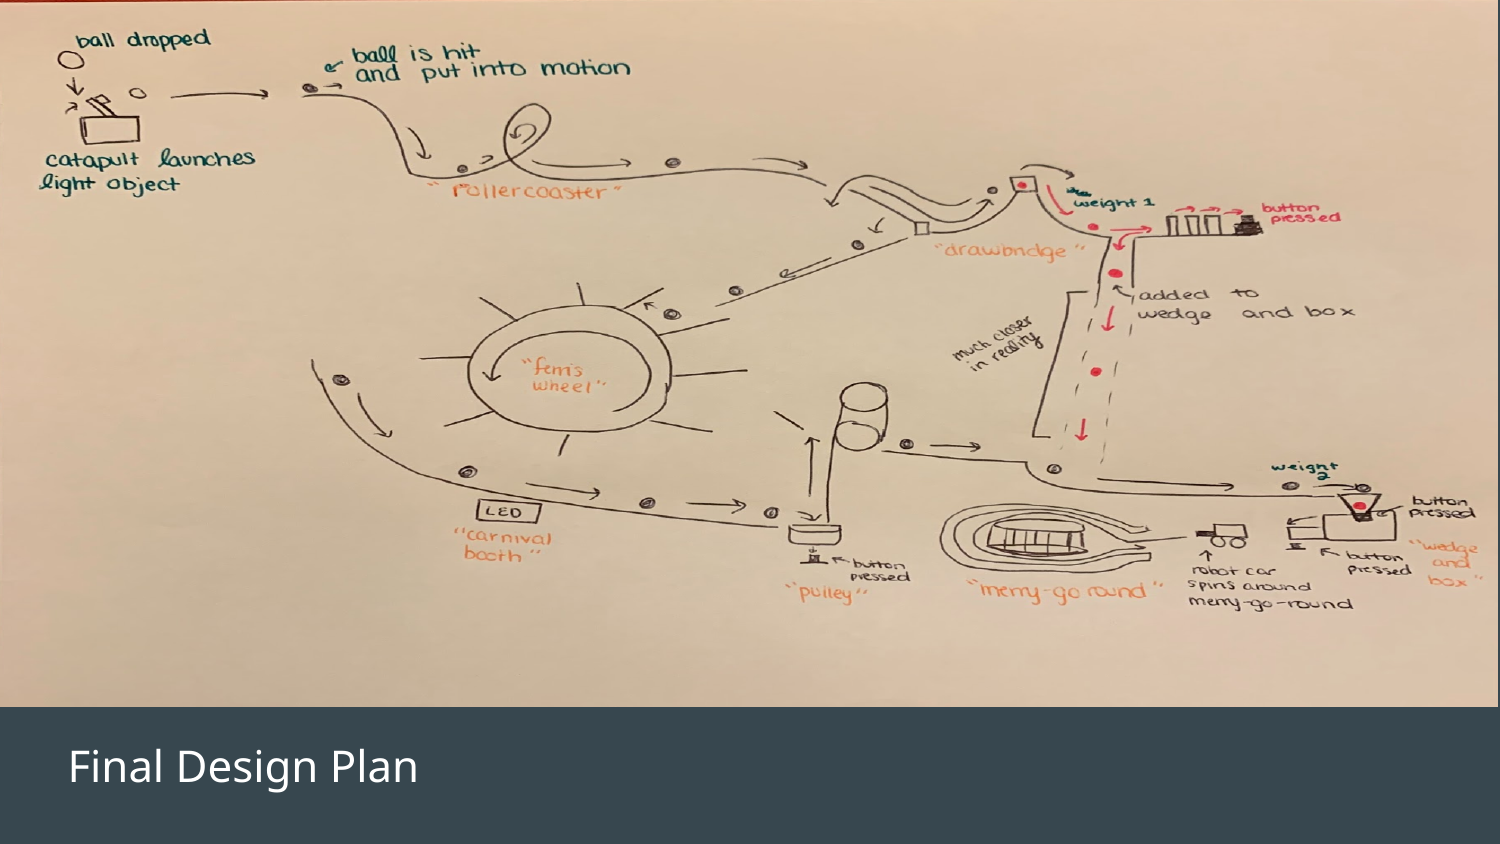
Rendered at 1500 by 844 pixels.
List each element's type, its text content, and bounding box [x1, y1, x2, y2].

list Final Design Plan [52, 715, 390, 816]
picture [0, 0, 1498, 844]
